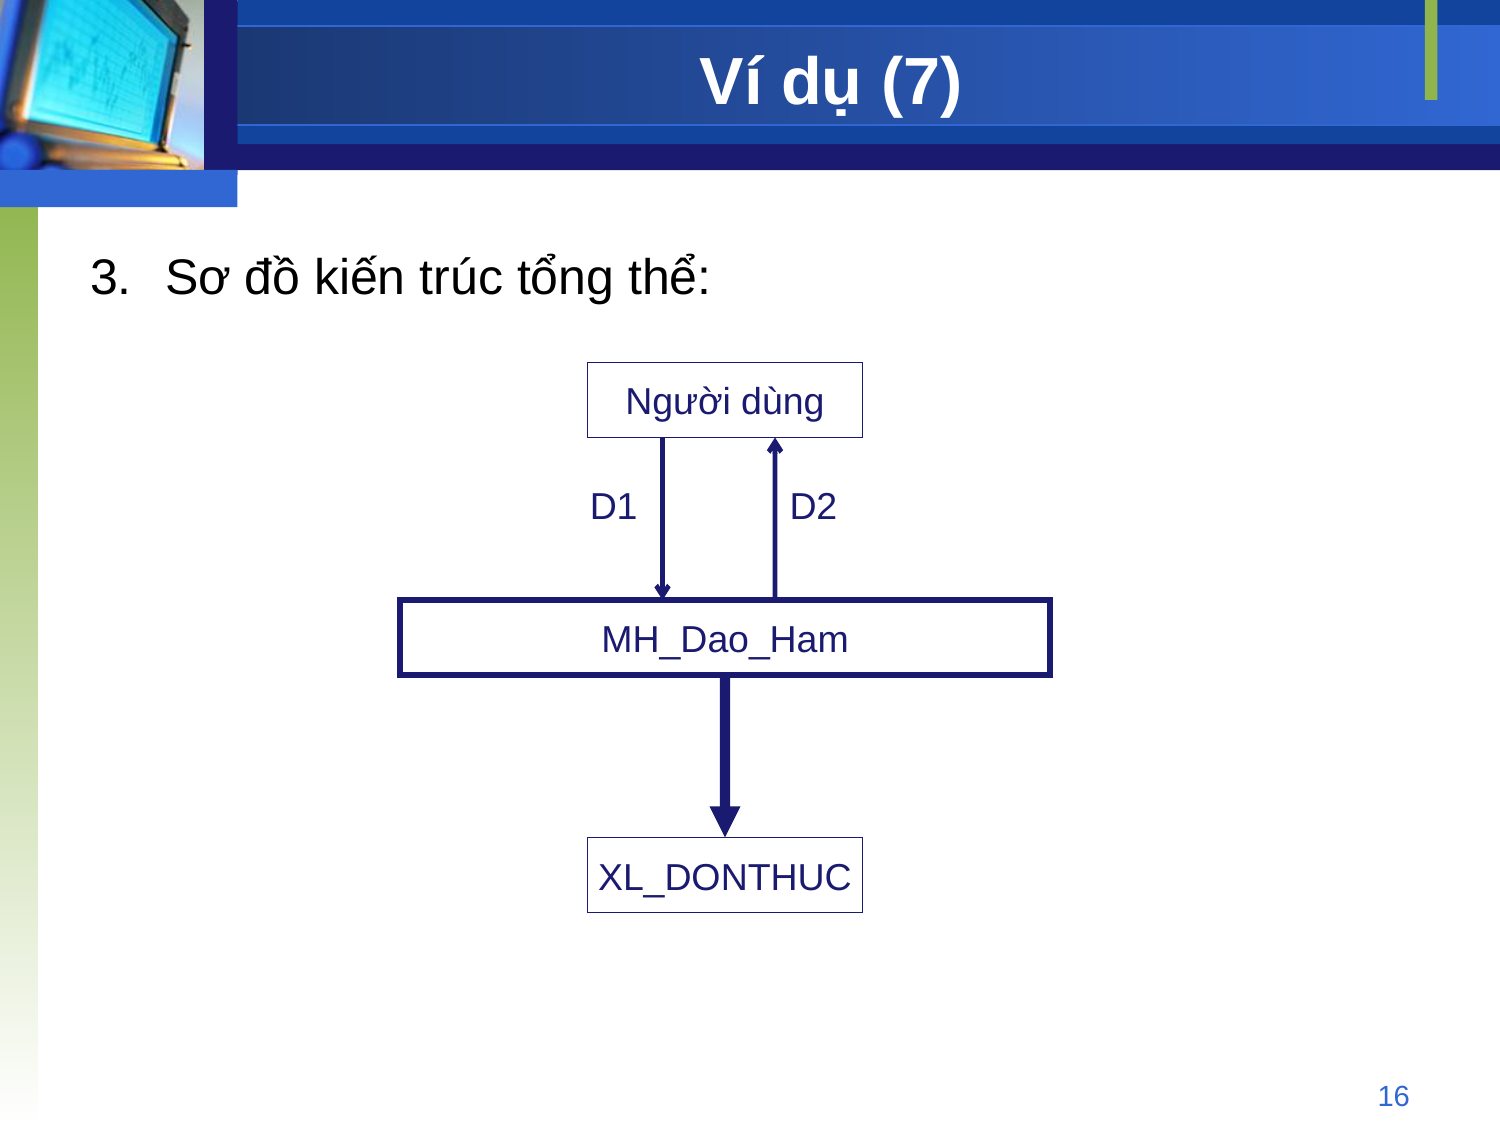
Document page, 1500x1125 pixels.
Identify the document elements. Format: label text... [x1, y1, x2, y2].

slide_number 16 [1074, 1069, 1426, 1111]
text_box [399, 362, 1051, 913]
list Sơ đồ kiến trúc tổng thể: [75, 224, 1425, 1038]
picture [0, 0, 204, 169]
title Ví dụ (7) [237, 33, 1425, 122]
